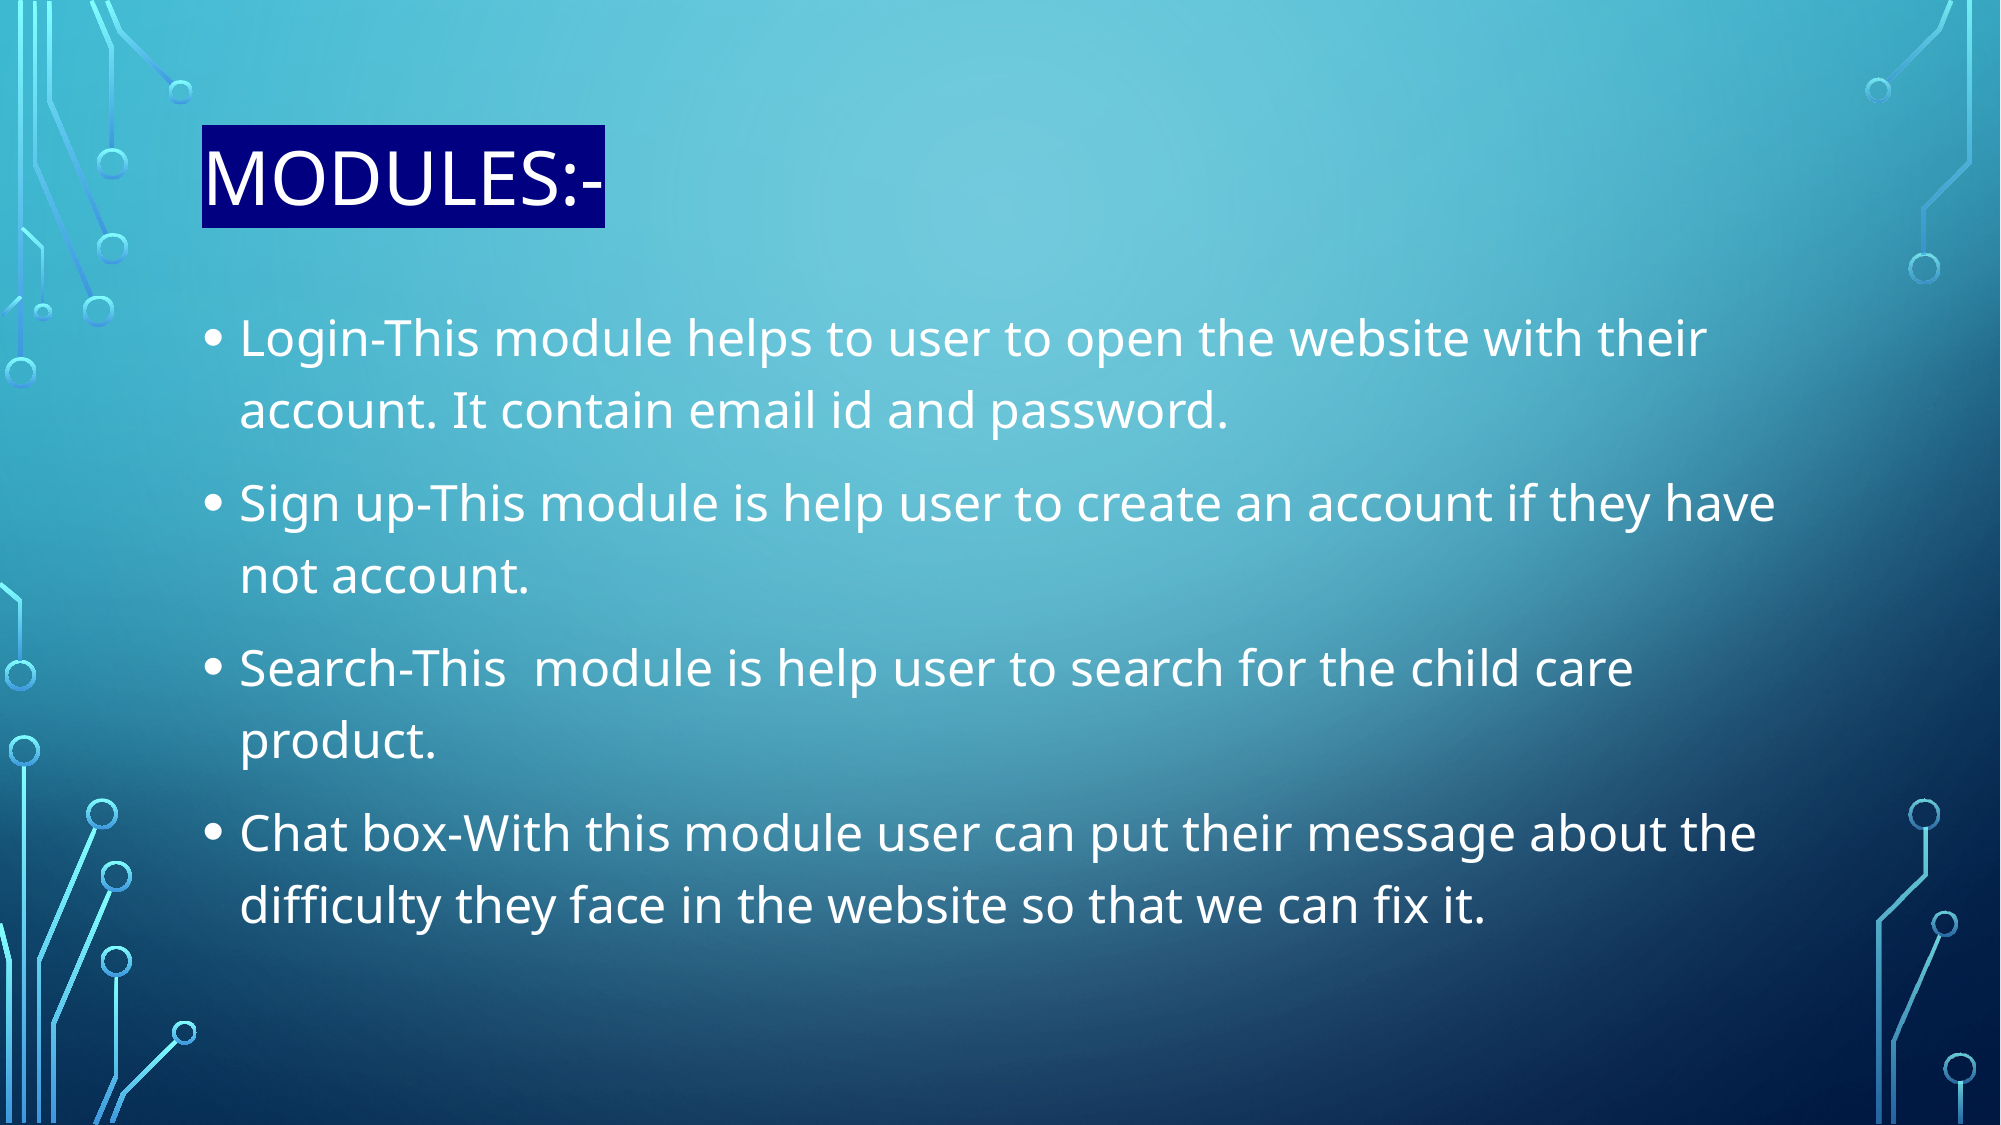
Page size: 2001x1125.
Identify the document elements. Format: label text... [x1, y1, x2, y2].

title Modules:- [187, 101, 1813, 262]
list Login-This module helps to user to open the website with their account. It contain email id and password. Sign up-This module is help user to create an account if they have not account. Search-This module is help user to search for the child care product. Chat box-With this module user can put their message about the difficulty they face in the website so that we can fix it. [187, 287, 1813, 948]
